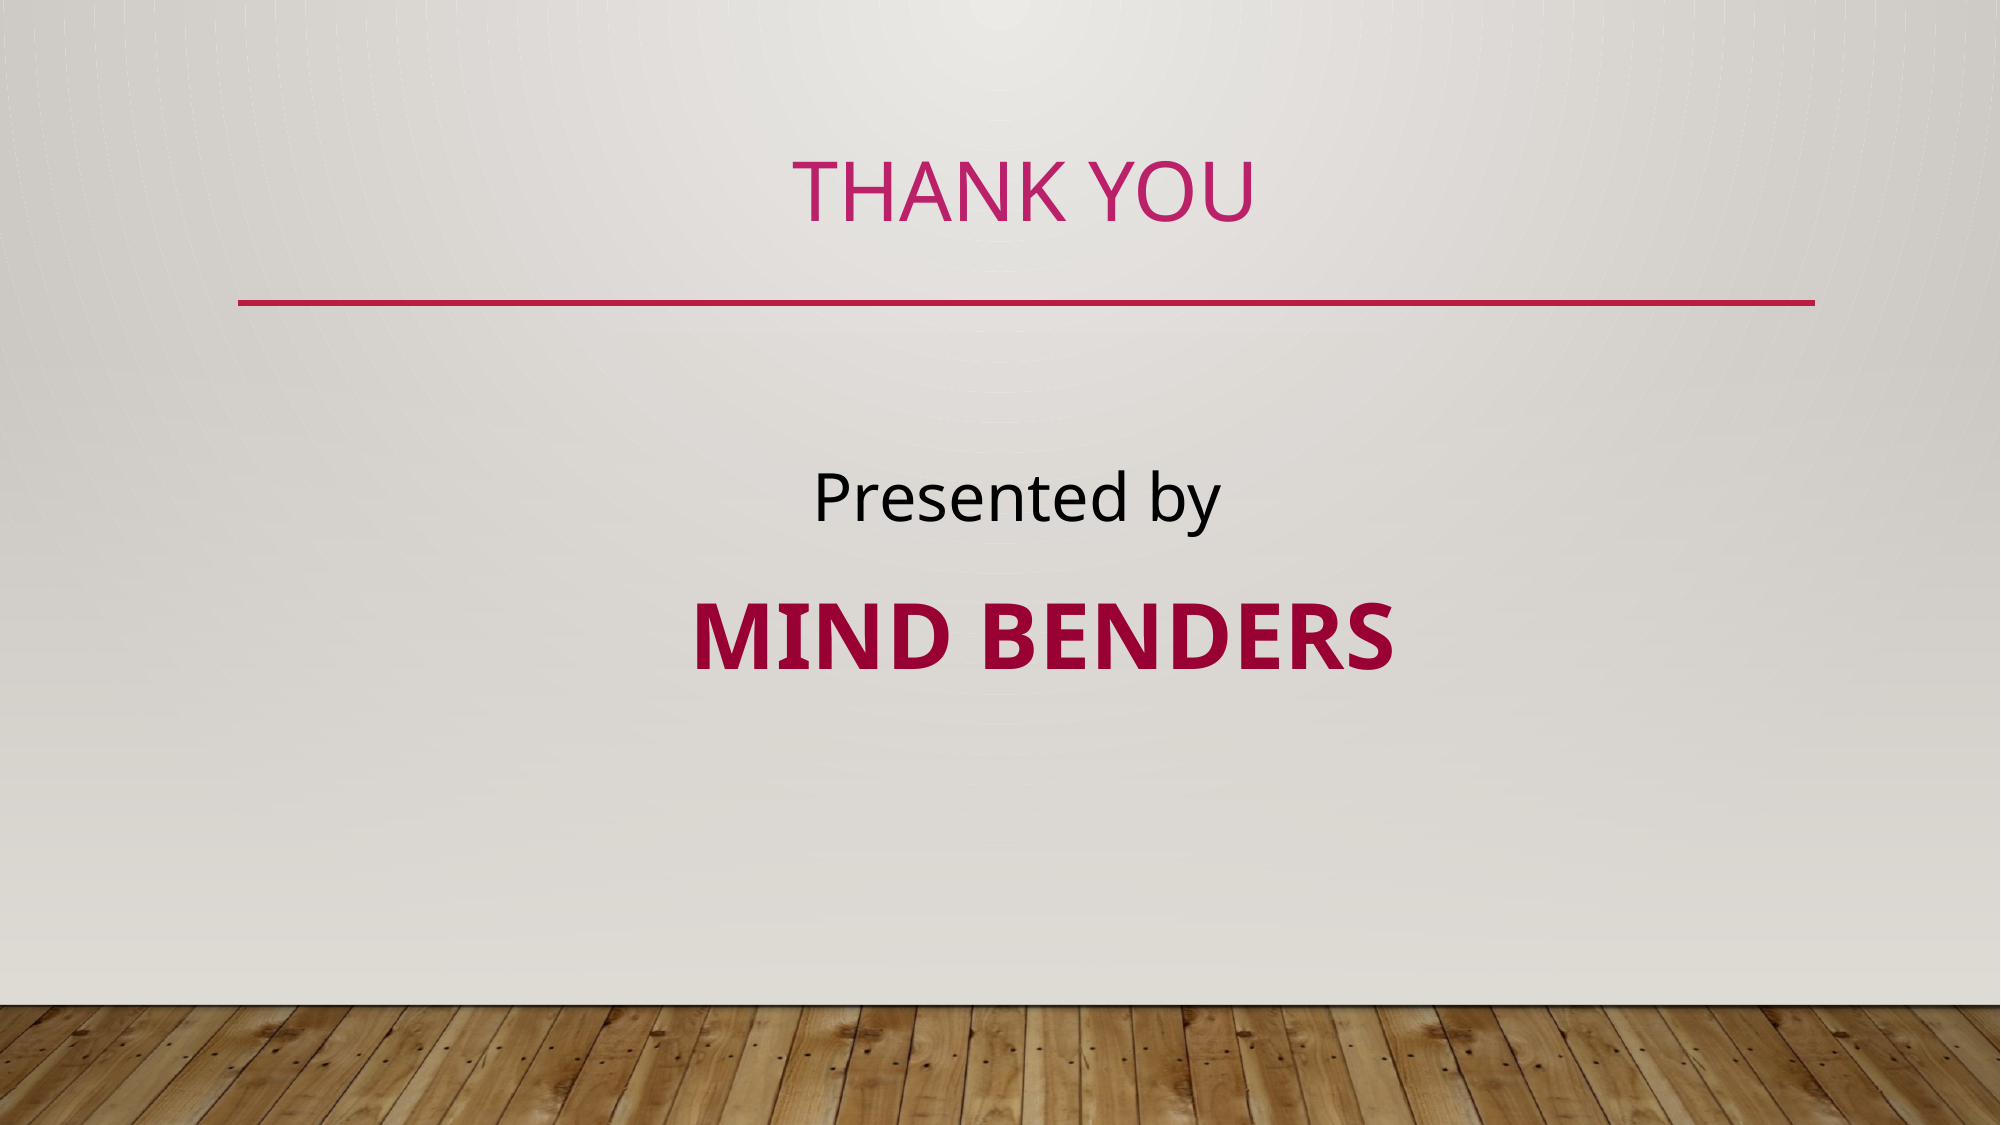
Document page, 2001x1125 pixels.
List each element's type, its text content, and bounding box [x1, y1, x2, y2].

picture [0, 1005, 2000, 1125]
title Thank you [238, 142, 1814, 315]
list Presented by MIND BENDERS [238, 330, 1814, 897]
